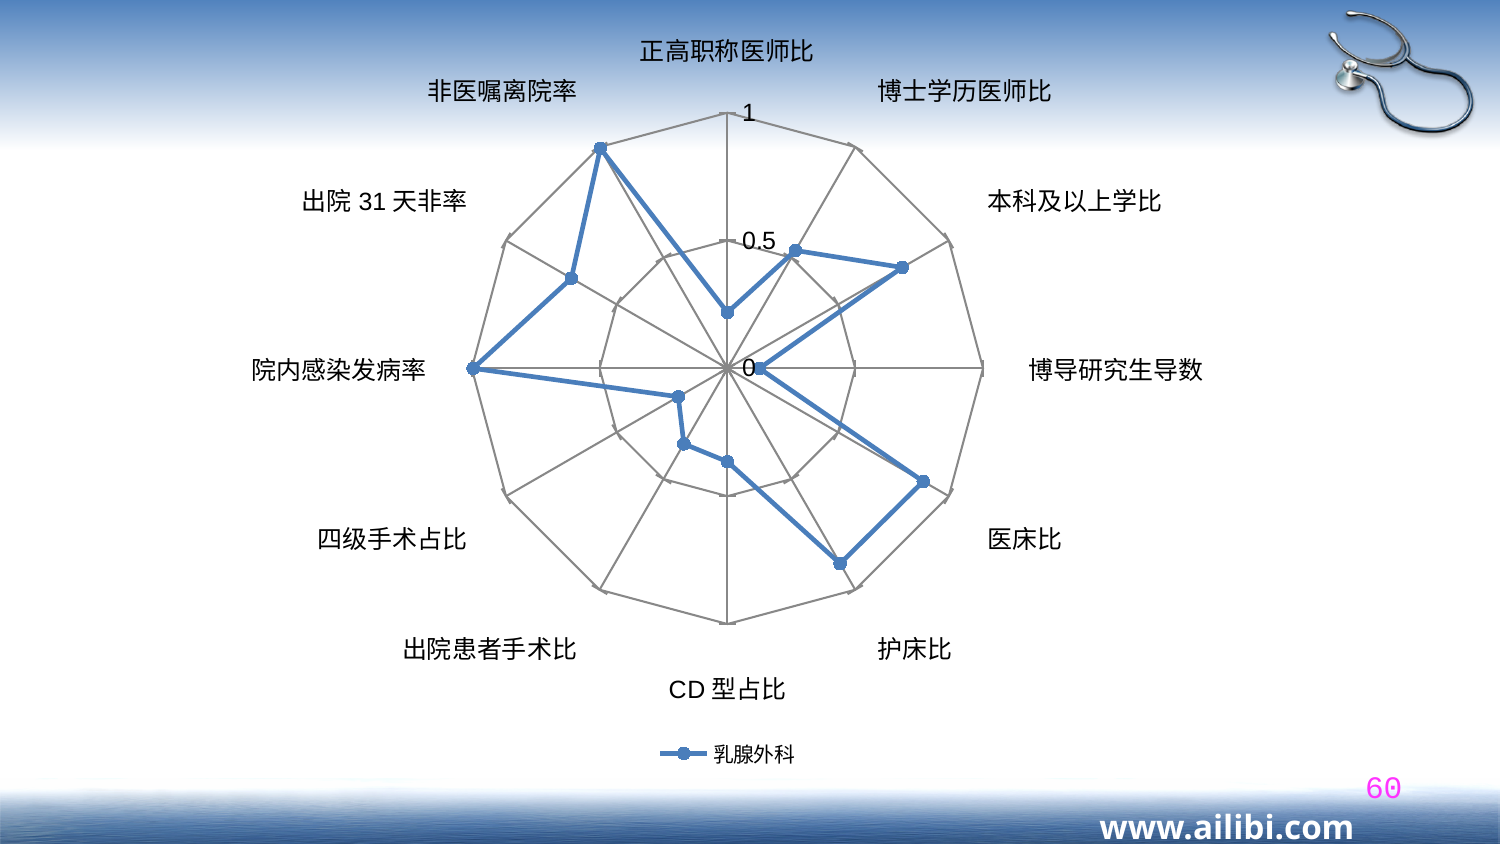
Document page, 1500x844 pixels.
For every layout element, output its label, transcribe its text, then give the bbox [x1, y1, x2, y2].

slide_number 60 [1350, 759, 1482, 809]
chart [14, 14, 1441, 775]
picture [0, 778, 1500, 844]
picture [1322, 0, 1477, 155]
